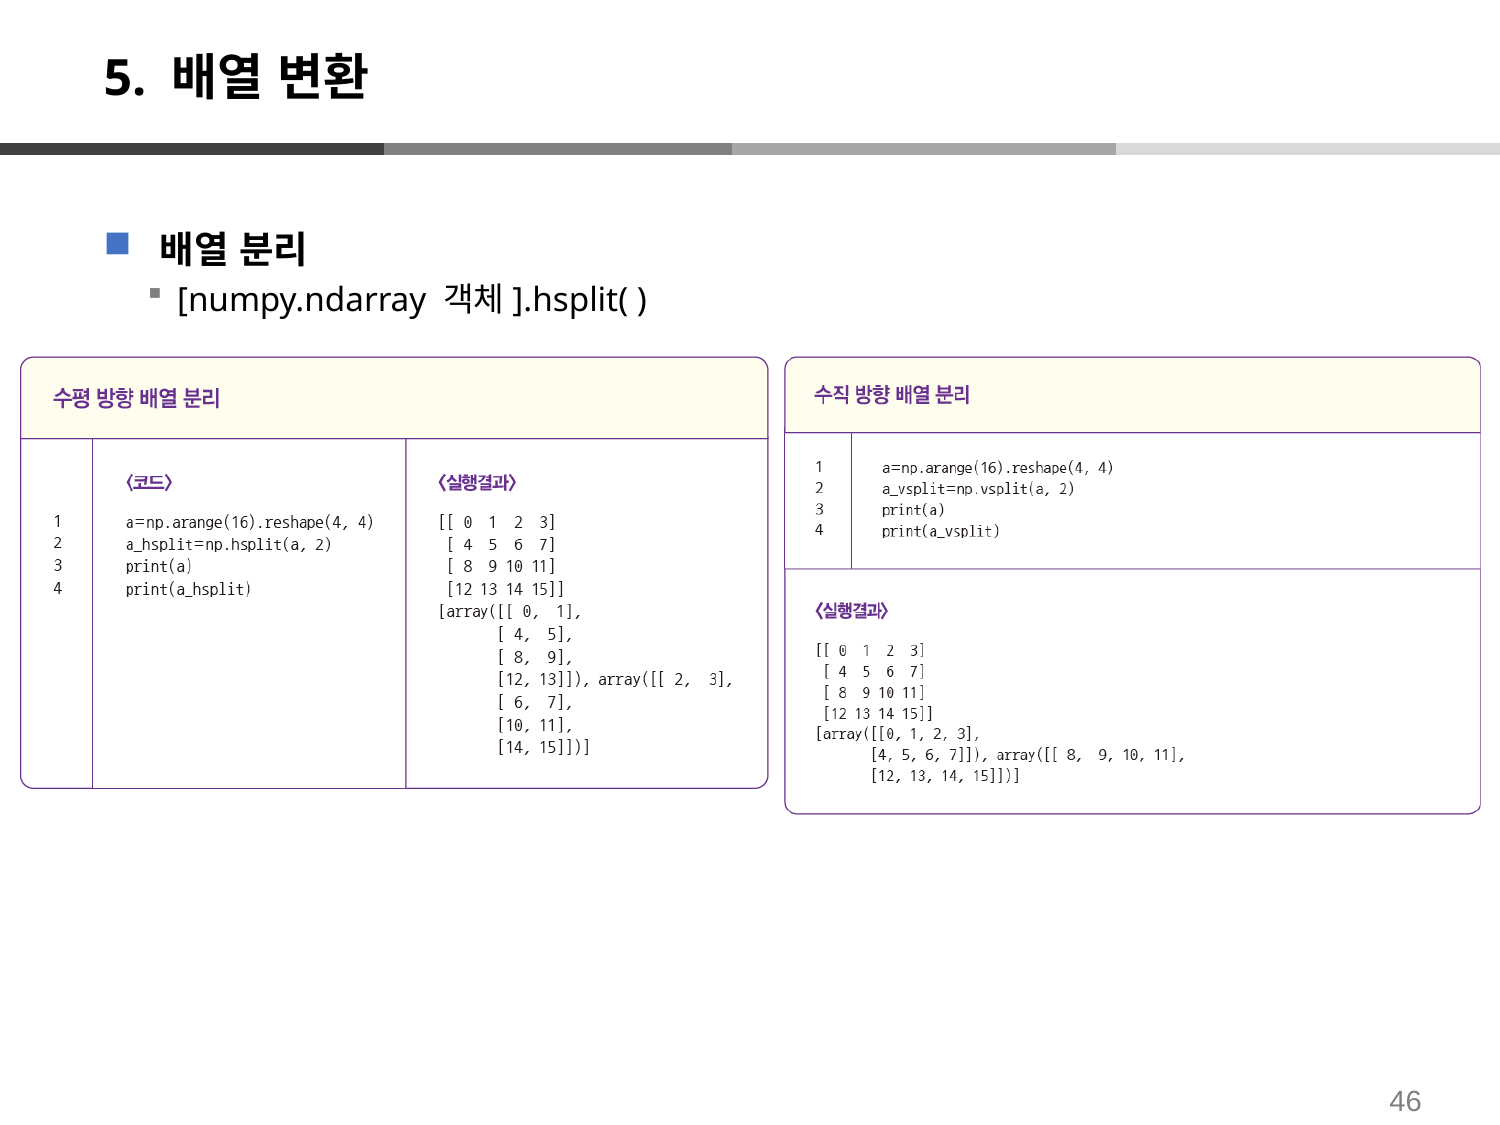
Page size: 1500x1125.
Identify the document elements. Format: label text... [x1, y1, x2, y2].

picture [13, 348, 774, 797]
list 배열 분리 [numpy.ndarray 객체].hsplit( ) [88, 803, 1436, 1083]
title 5. 배열 변환 [88, 30, 1211, 121]
list 배열 분리 [numpy.ndarray 객체].hsplit( ) [88, 196, 1436, 351]
picture [780, 349, 1492, 821]
